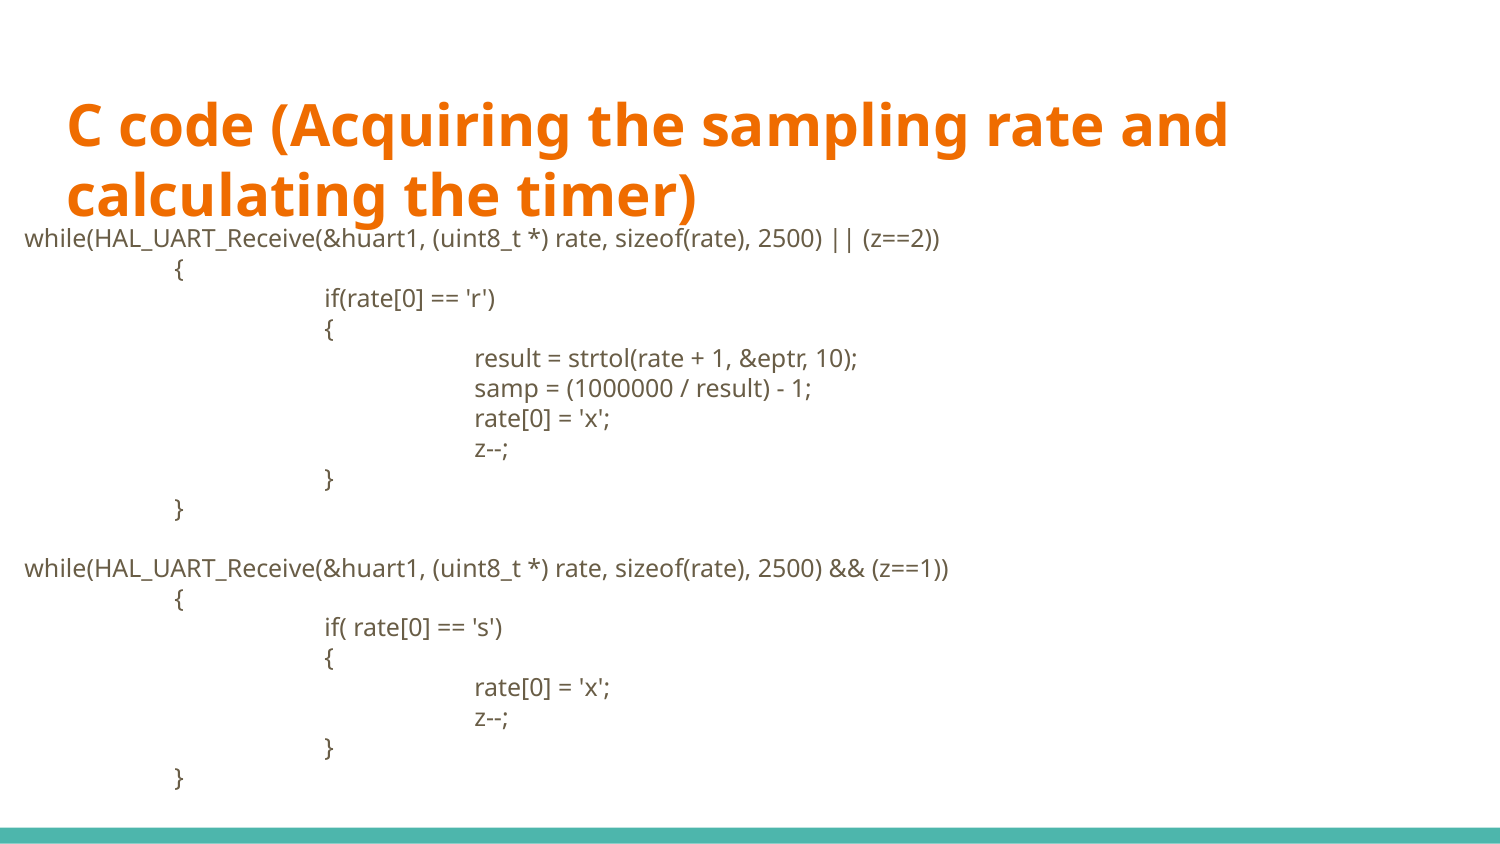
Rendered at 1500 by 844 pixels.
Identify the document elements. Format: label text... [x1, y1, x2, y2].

title C code (Acquiring the sampling rate and calculating the timer) [51, 72, 1449, 189]
list while(HAL_UART_Receive(&huart1, (uint8_t *) rate, sizeof(rate), 2500) || (z==2)) { if(rate[0] == 'r') { result = strtol(rate + 1, &eptr, 10); samp = (1000000 / result) - 1; rate[0] = 'x'; z--; } } while(HAL_UART_Receive(&huart1, (uint8_t *) rate, sizeof(rate), 2500) && (z==1)) { if( rate[0] == 's') { rate[0] = 'x'; z--; } } [0, 207, 1418, 750]
